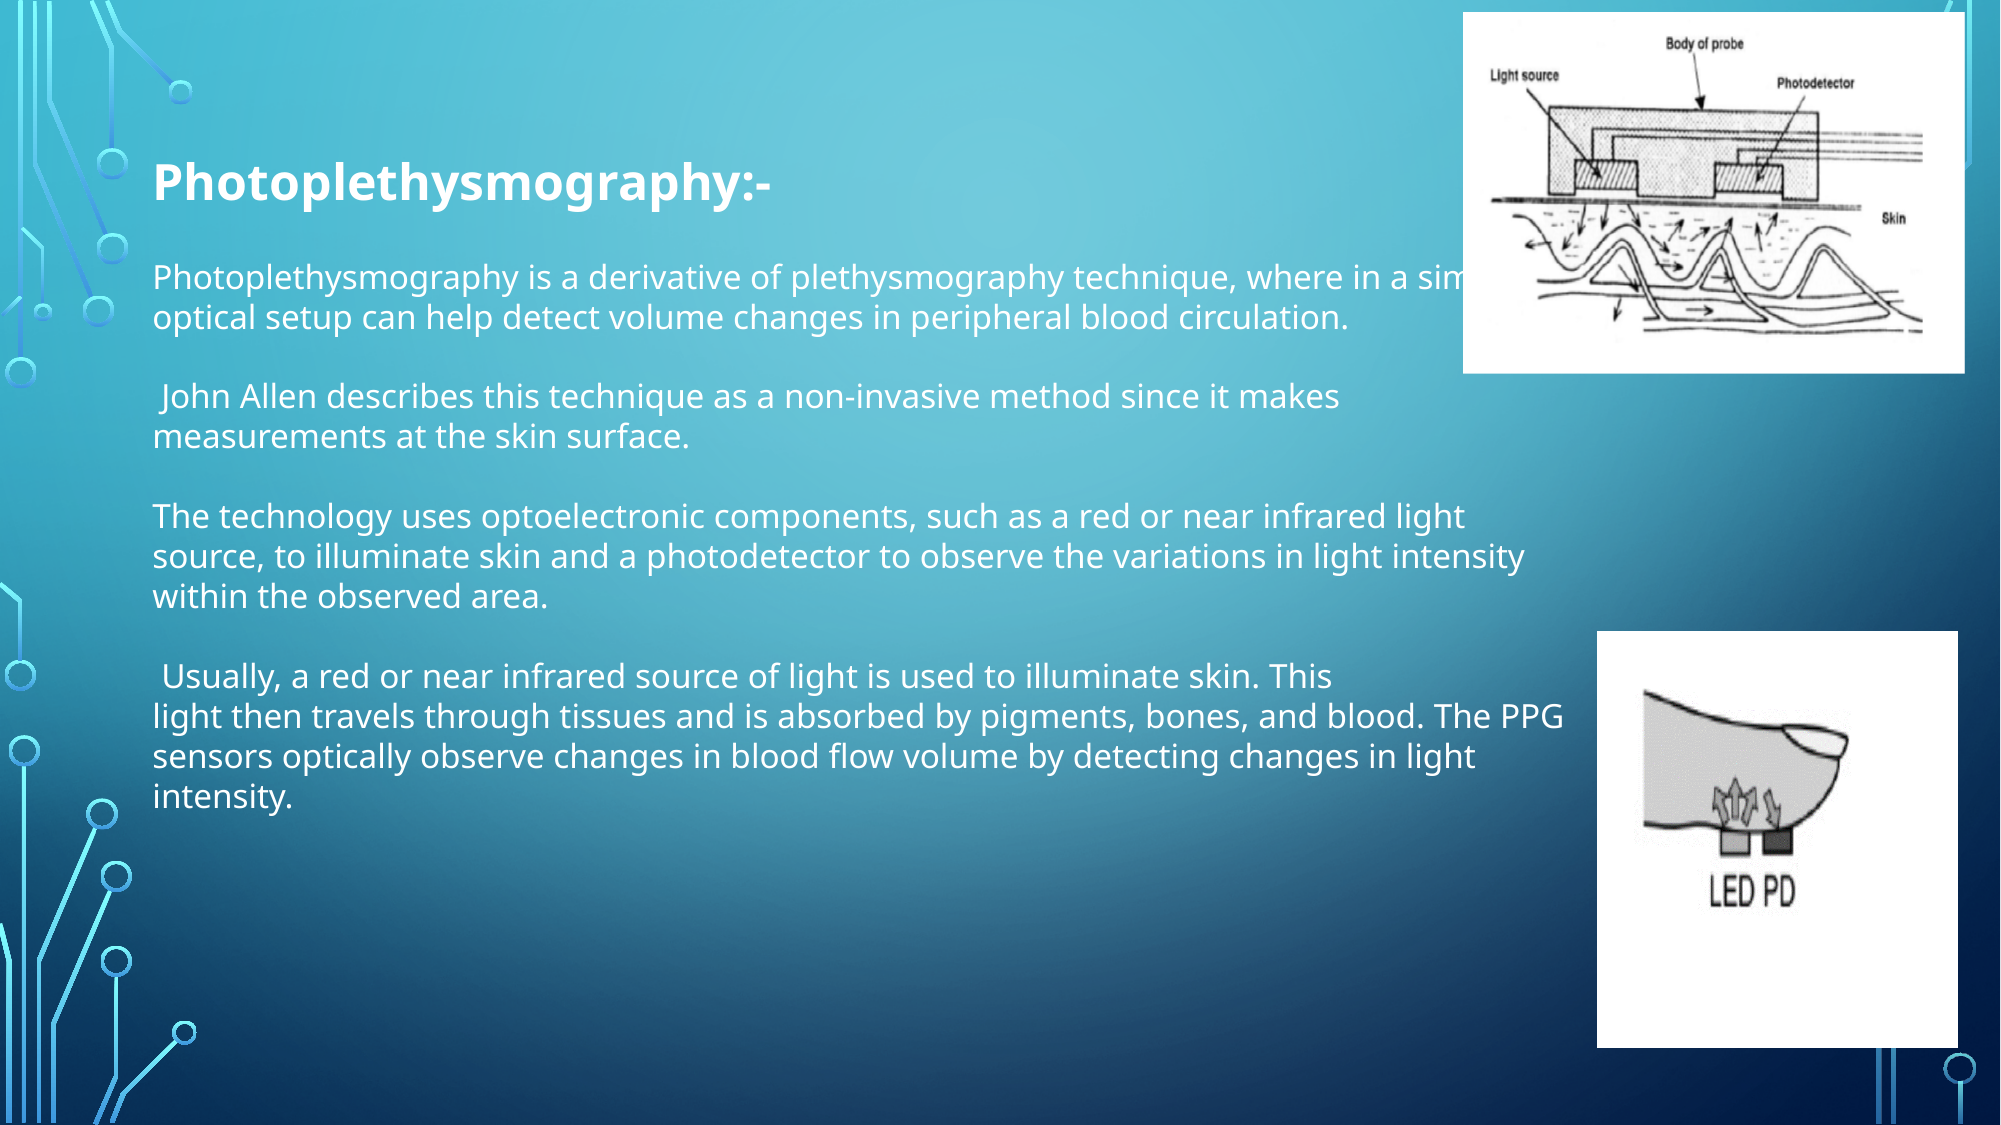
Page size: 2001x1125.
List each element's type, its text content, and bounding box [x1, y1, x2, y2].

picture [1463, 12, 1965, 374]
picture [1597, 631, 1958, 1049]
text_box Photoplethysmography:- Photoplethysmography is a derivative of plethysmography technique, where in a simple optical setup can help detect volume changes in peripheral blood circulation. John Allen describes this technique as a non-invasive method since it makes measurements at the skin surface. The technology uses optoelectronic components, such as a red or near infrared light source, to illuminate skin and a photodetector to observe the variations in light intensity within the observed area. Usually, a red or near infrared source of light is used to illuminate skin. This light then travels through tissues and is absorbed by pigments, bones, and blood. The PPG sensors optically observe changes in blood flow volume by detecting changes in light intensity. [137, 143, 1598, 823]
